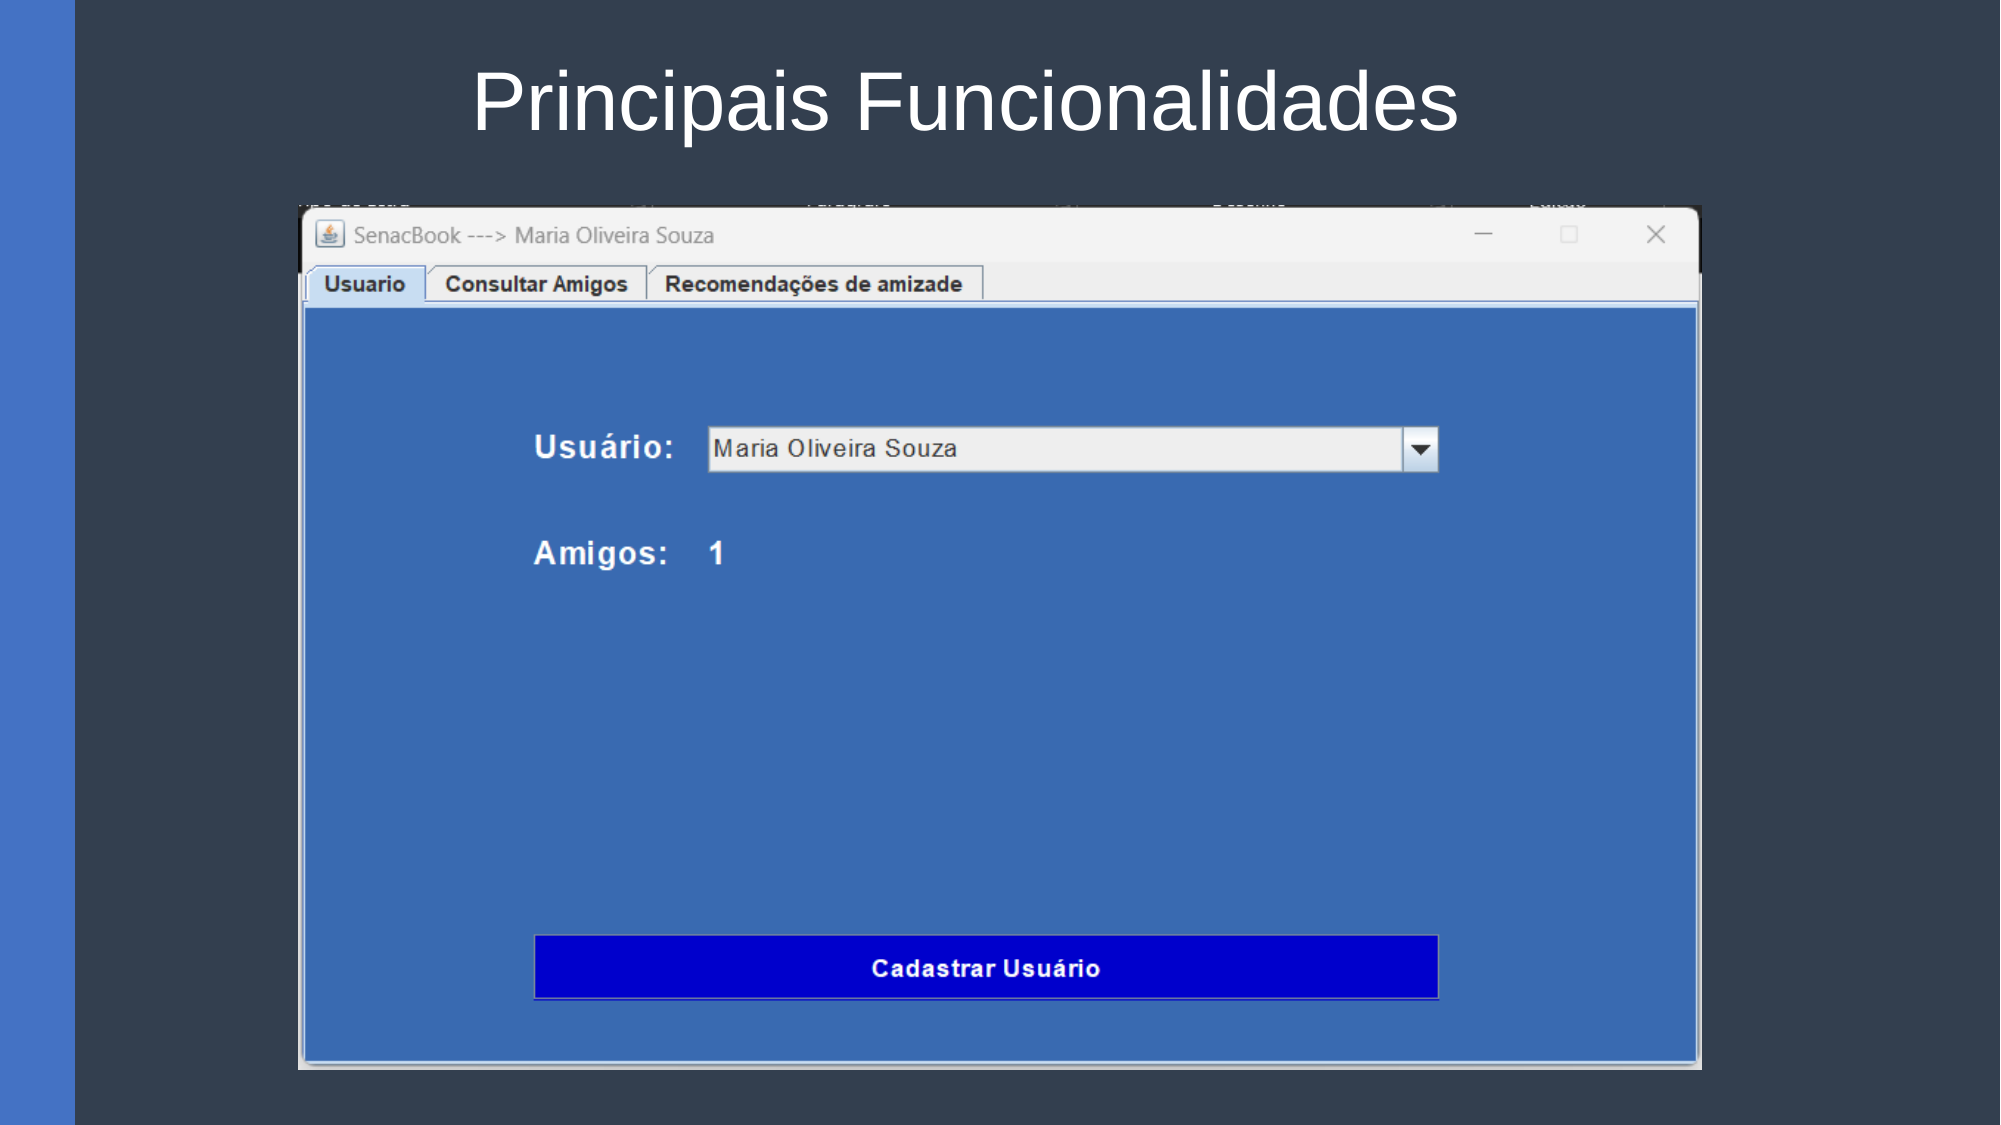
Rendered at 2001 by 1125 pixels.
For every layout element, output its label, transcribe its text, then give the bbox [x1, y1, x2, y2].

text_box Principais Funcionalidades [216, 27, 1717, 157]
picture [298, 204, 1702, 1070]
